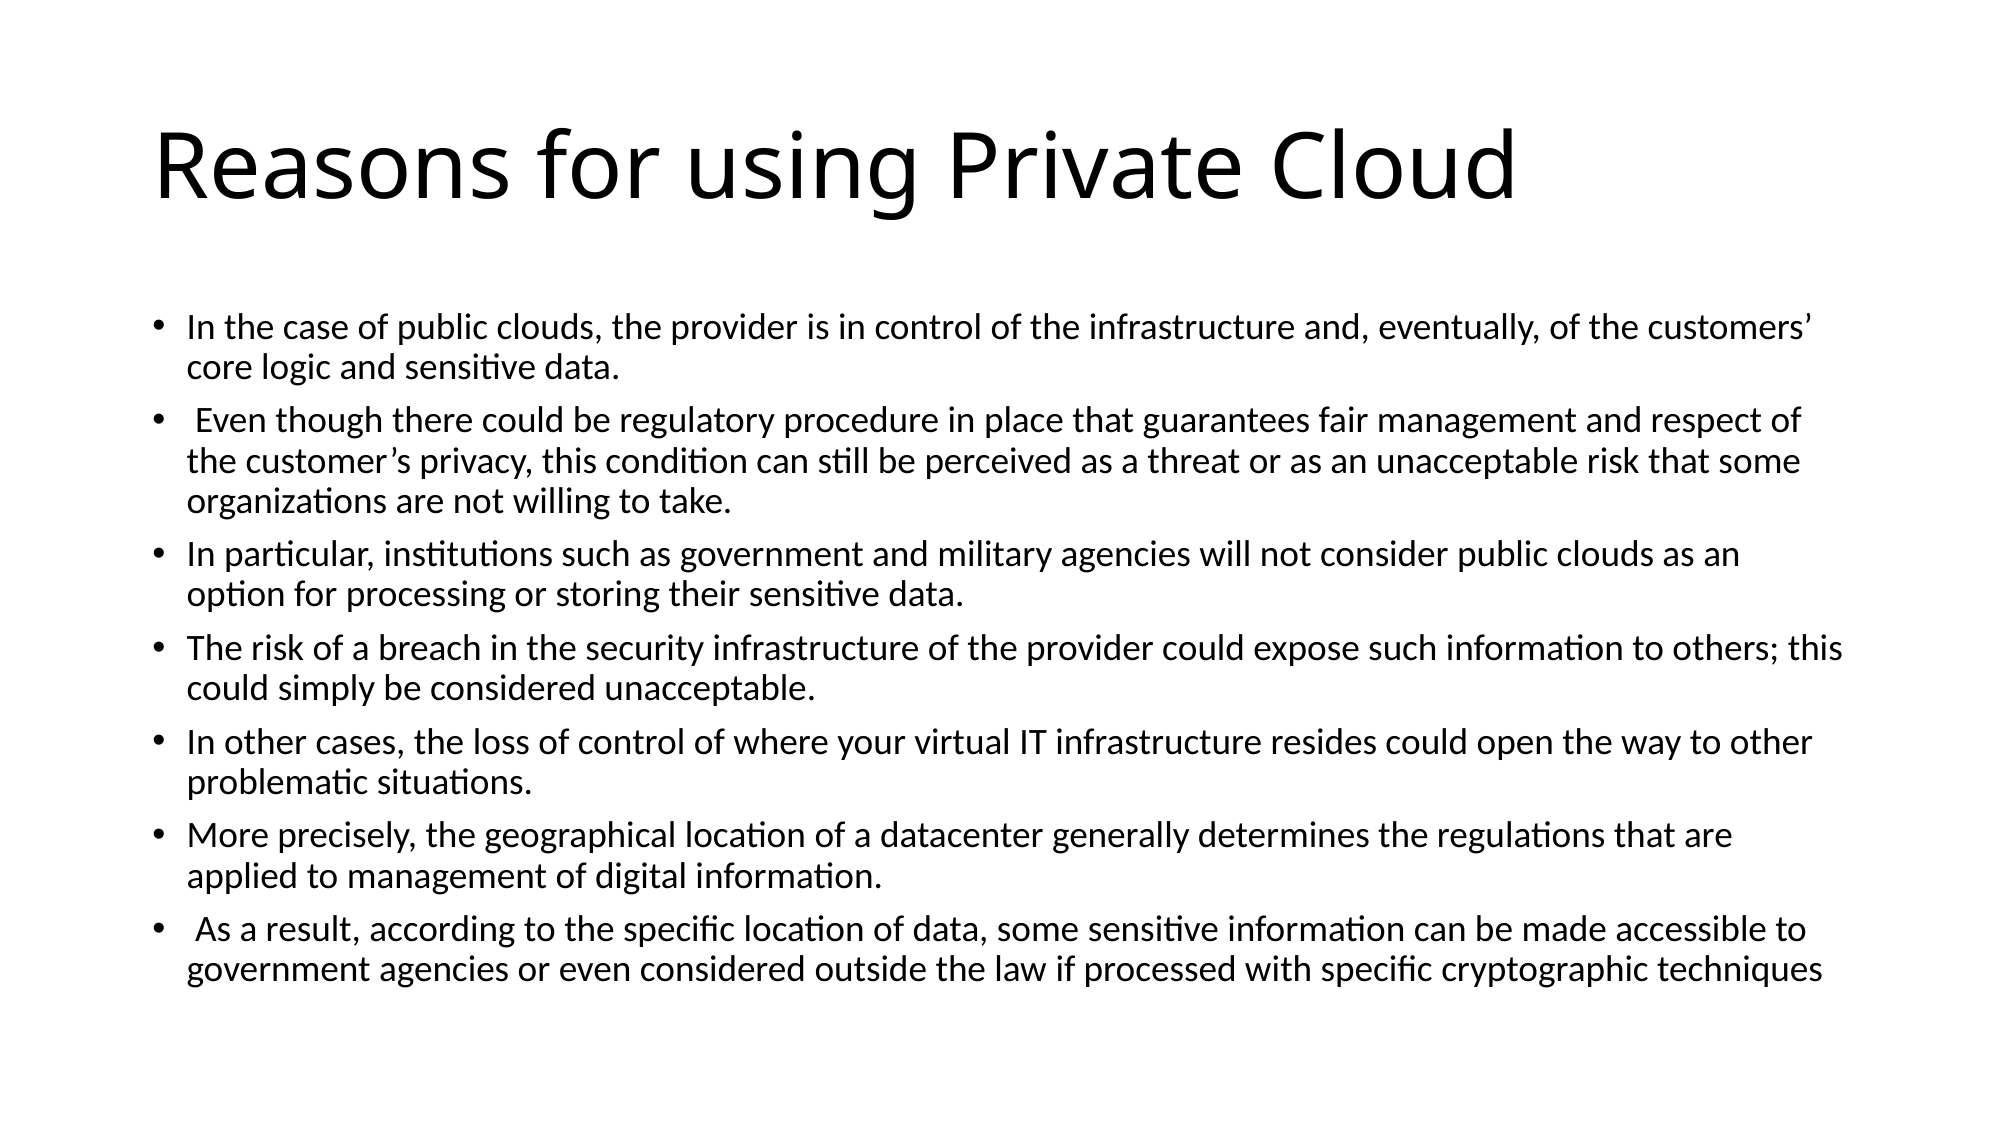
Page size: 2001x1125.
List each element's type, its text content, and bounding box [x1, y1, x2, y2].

list In the case of public clouds, the provider is in control of the infrastructure and, eventually, of the customers’ core logic and sensitive data. Even though there could be regulatory procedure in place that guarantees fair management and respect of the customer’s privacy, this condition can still be perceived as a threat or as an unacceptable risk that some organizations are not willing to take. In particular, institutions such as government and military agencies will not consider public clouds as an option for processing or storing their sensitive data. The risk of a breach in the security infrastructure of the provider could expose such information to others; this could simply be considered unacceptable. In other cases, the loss of control of where your virtual IT infrastructure resides could open the way to other problematic situations. More precisely, the geographical location of a datacenter generally determines the regulations that are applied to management of digital information. As a result, according to the specific location of data, some sensitive information can be made accessible to government agencies or even considered outside the law if processed with specific cryptographic techniques [137, 299, 1863, 1014]
title Reasons for using Private Cloud [137, 59, 1863, 278]
